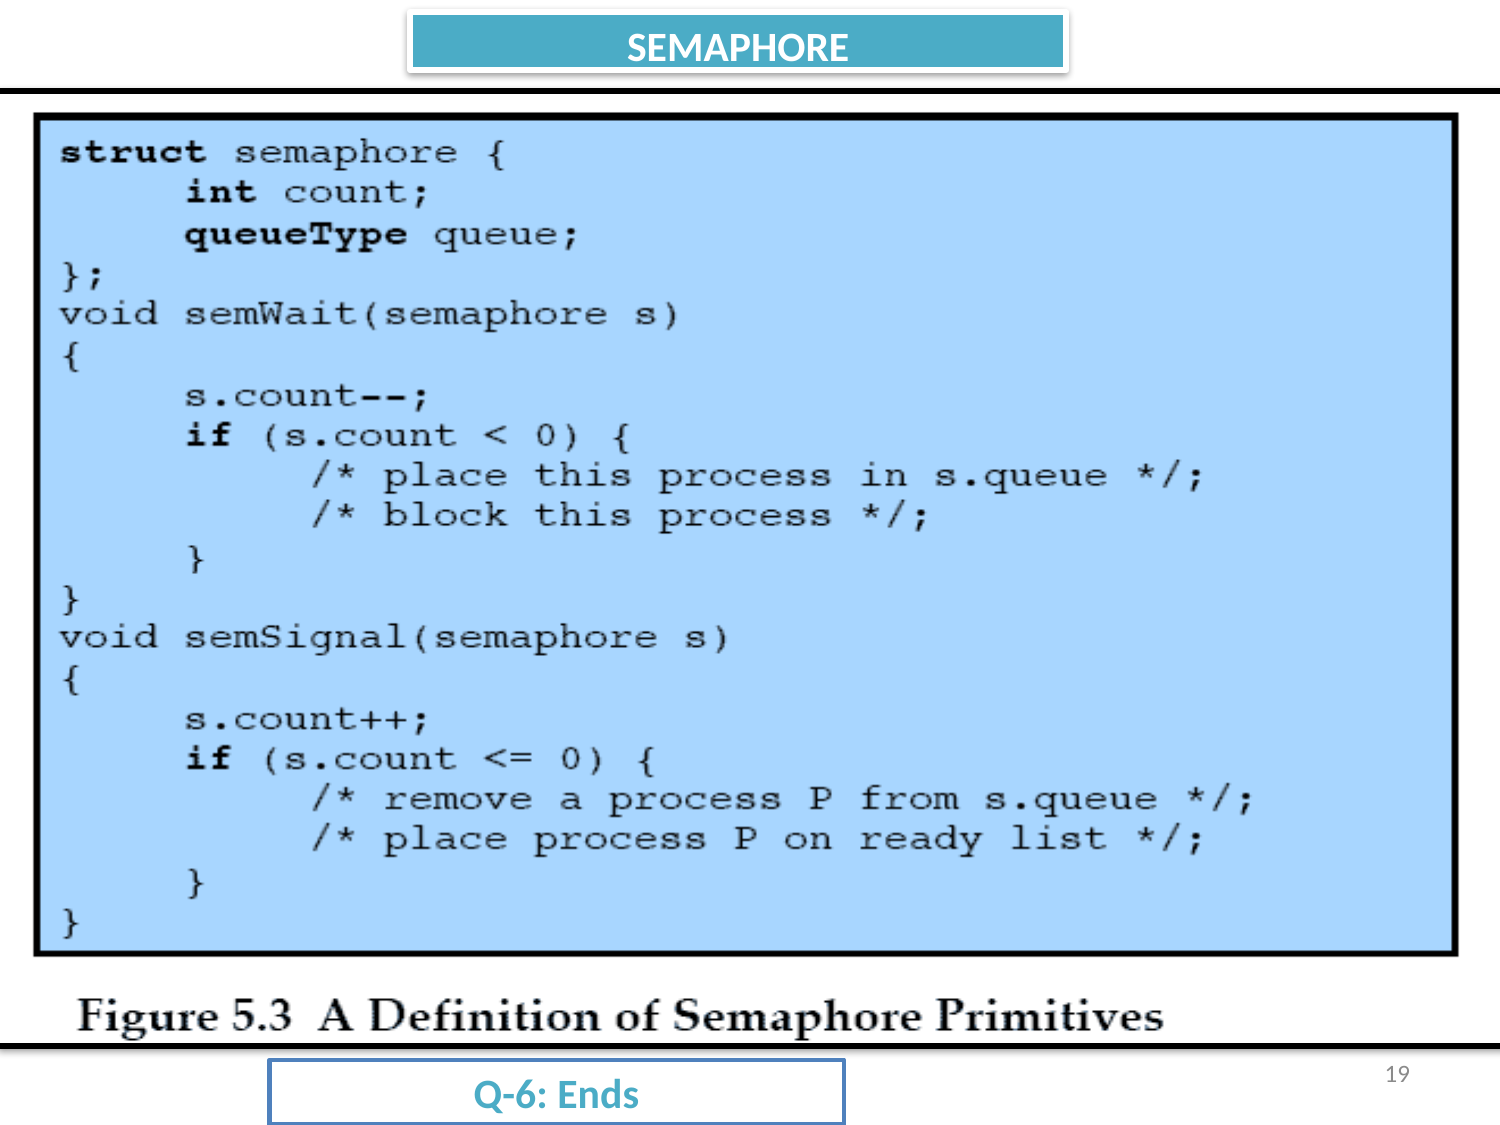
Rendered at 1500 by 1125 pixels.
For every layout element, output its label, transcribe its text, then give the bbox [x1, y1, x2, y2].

text_box SEMAPHORE [407, 9, 1069, 73]
text_box Q-6: Ends [267, 1058, 846, 1125]
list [0, 93, 1500, 1044]
slide_number 19 [1074, 1052, 1425, 1103]
